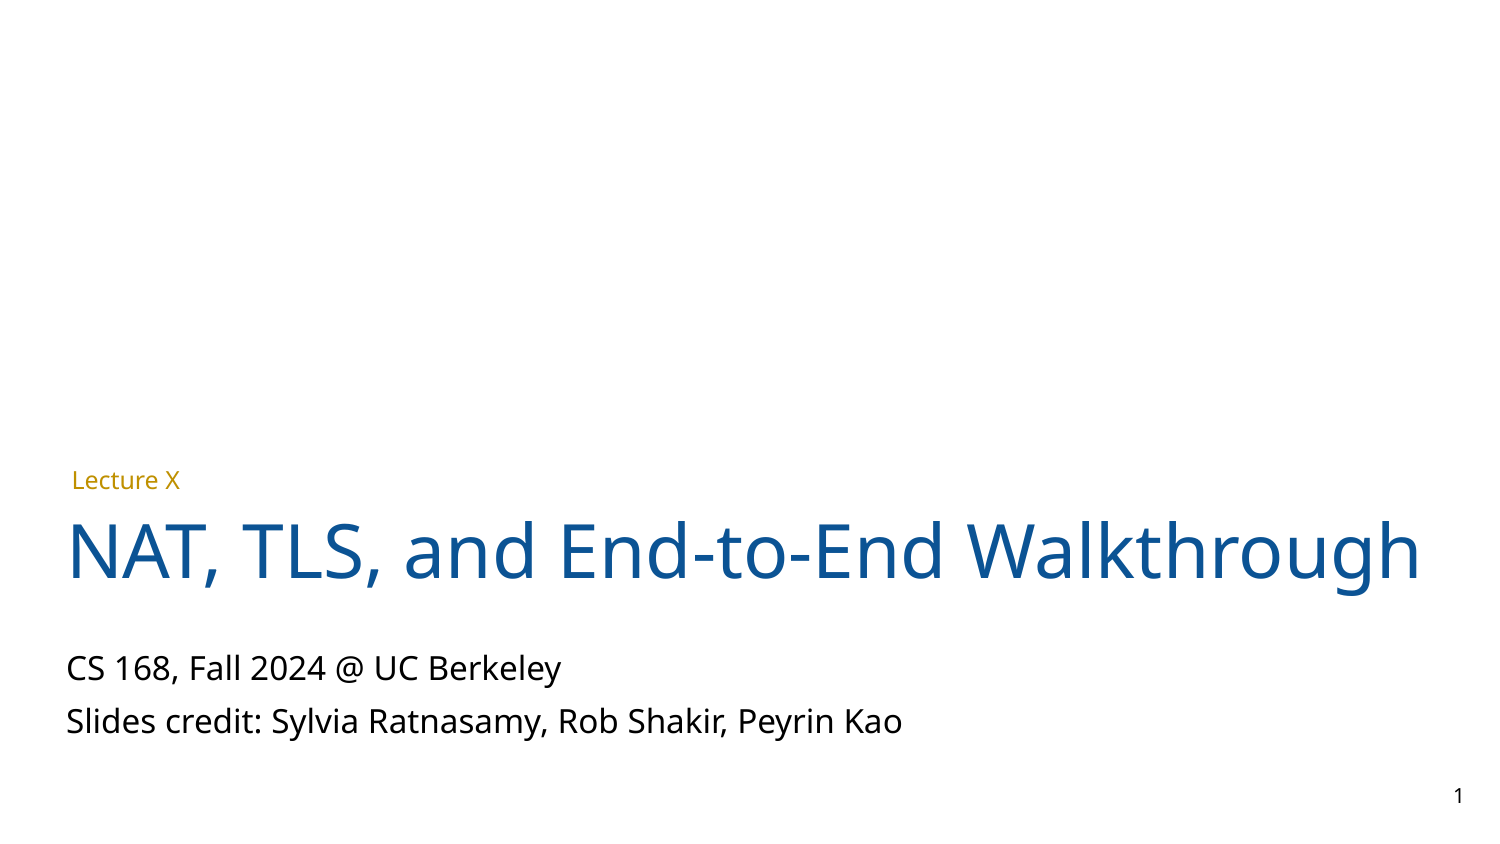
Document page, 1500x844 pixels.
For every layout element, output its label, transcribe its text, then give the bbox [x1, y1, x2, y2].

text_box Lecture X [56, 449, 510, 496]
text_box NAT, TLS, and End-to-End Walkthrough [51, 272, 1480, 609]
text_box CS 168, Fall 2024 @ UC Berkeley Slides credit: Sylvia Ratnasamy, Rob Shakir, Peyrin Kao [51, 632, 1449, 765]
slide_number ‹#› [1389, 764, 1480, 830]
